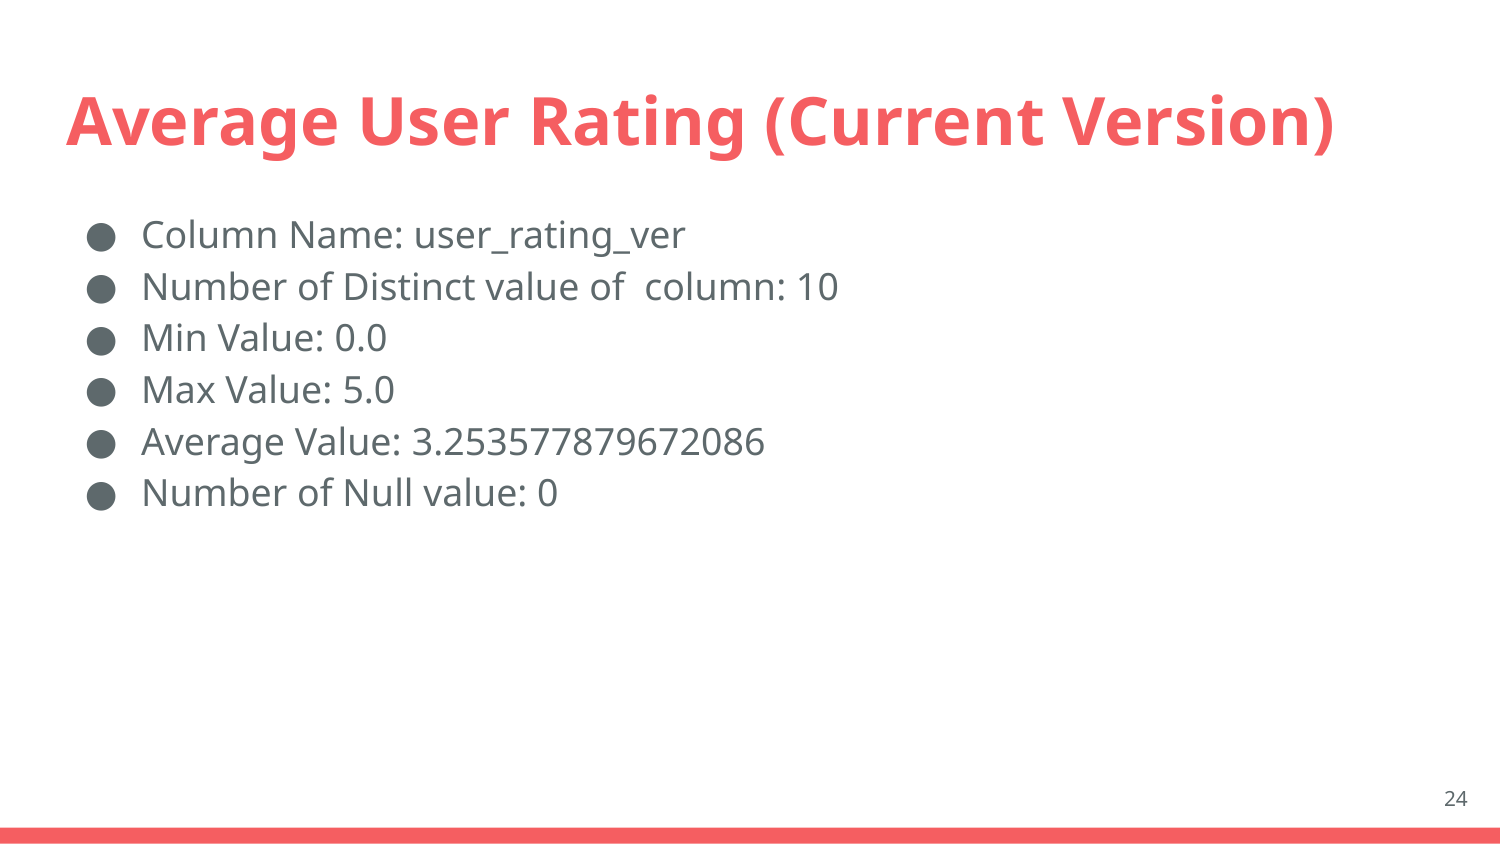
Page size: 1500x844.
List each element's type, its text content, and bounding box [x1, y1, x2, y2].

title Average User Rating (Current Version) [51, 64, 1449, 167]
slide_number 24 [1392, 767, 1483, 833]
list Column Name: user_rating_ver Number of Distinct value of column: 10 Min Value: 0.0 Max Value: 5.0 Average Value: 3.253577879672086 Number of Null value: 0 [51, 189, 1449, 750]
